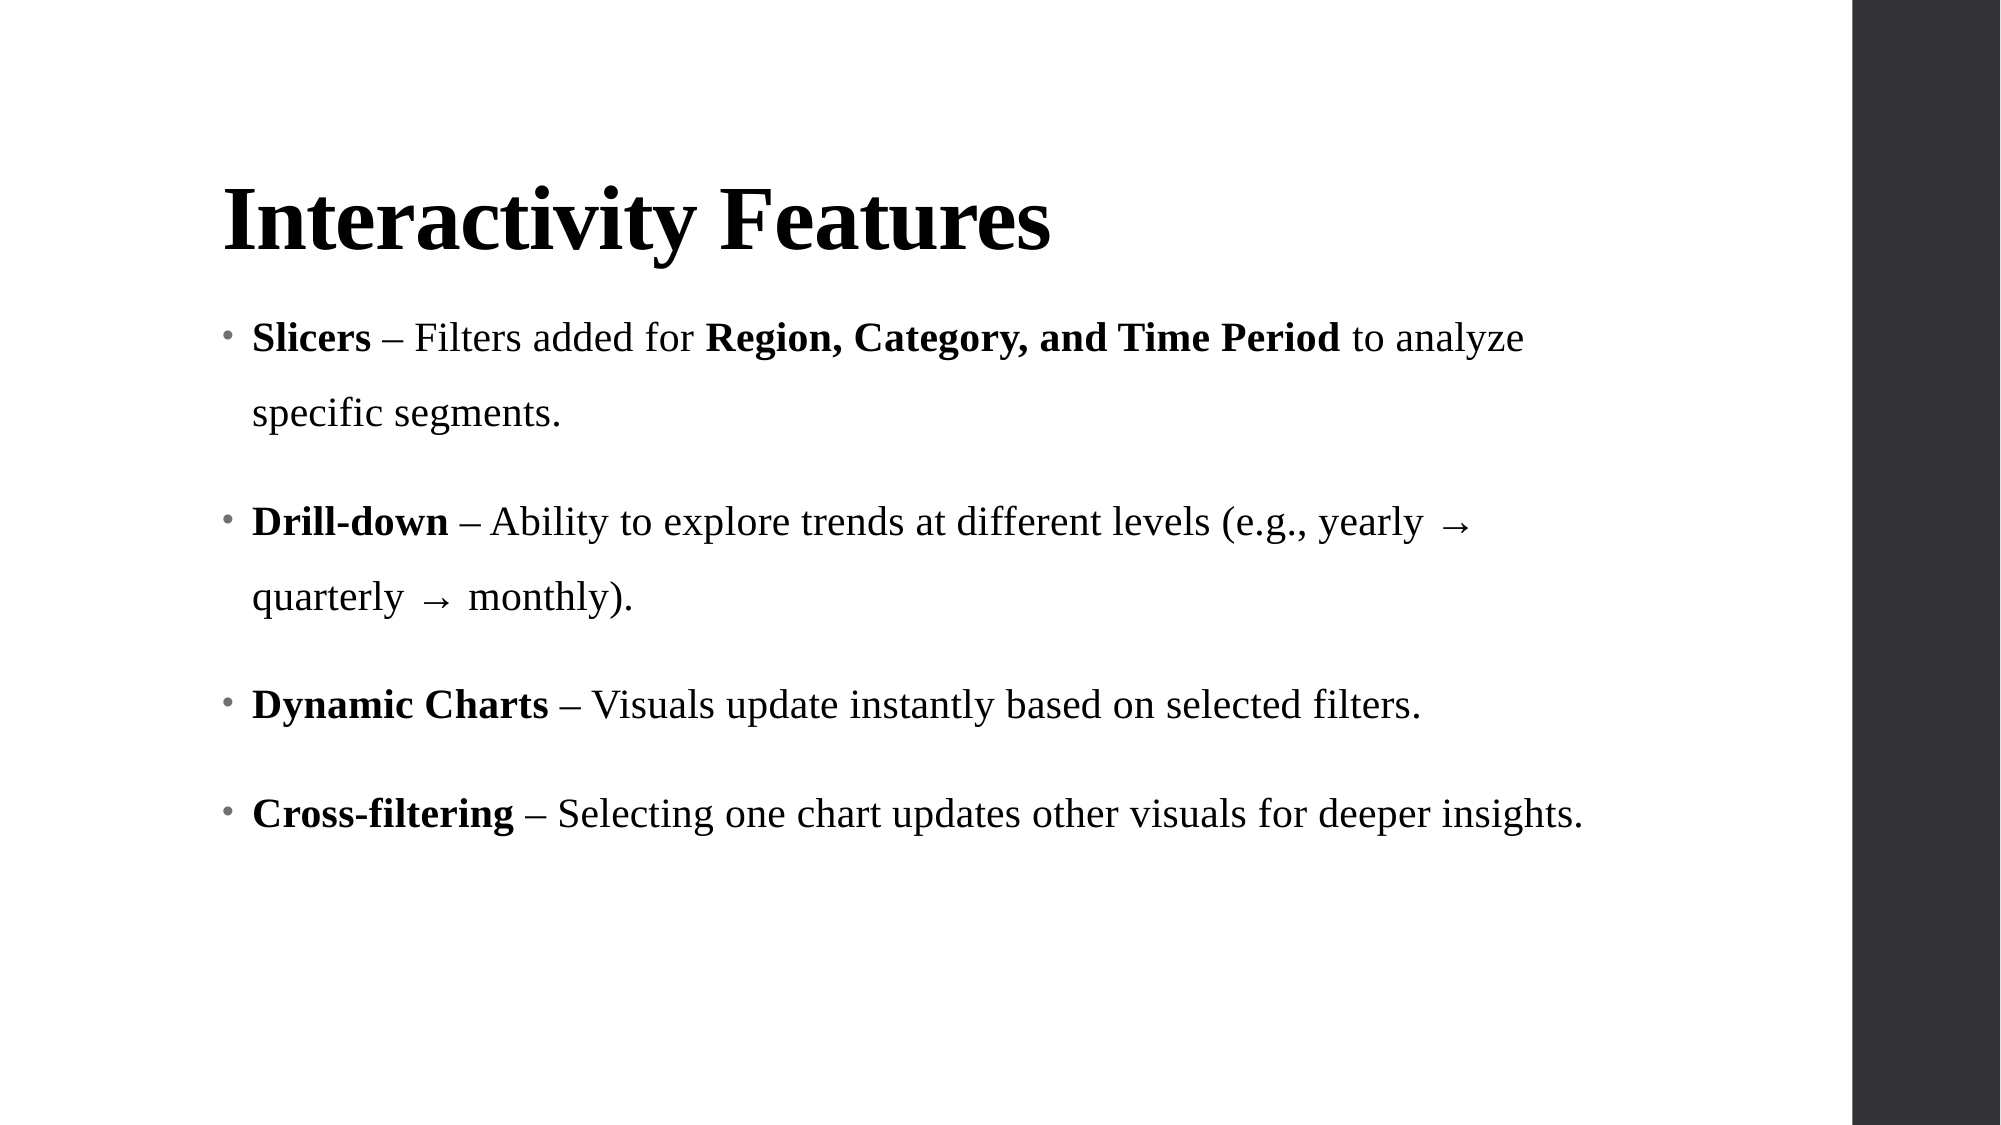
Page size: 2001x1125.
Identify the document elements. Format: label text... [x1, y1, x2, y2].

title Interactivity Features [206, 60, 1797, 278]
list Slicers – Filters added for Region, Category, and Time Period to analyze specific segments. Drill-down – Ability to explore trends at different levels (e.g., yearly → quarterly → monthly). Dynamic Charts – Visuals update instantly based on selected filters. Cross-filtering – Selecting one chart updates other visuals for deeper insights. [206, 277, 1617, 992]
